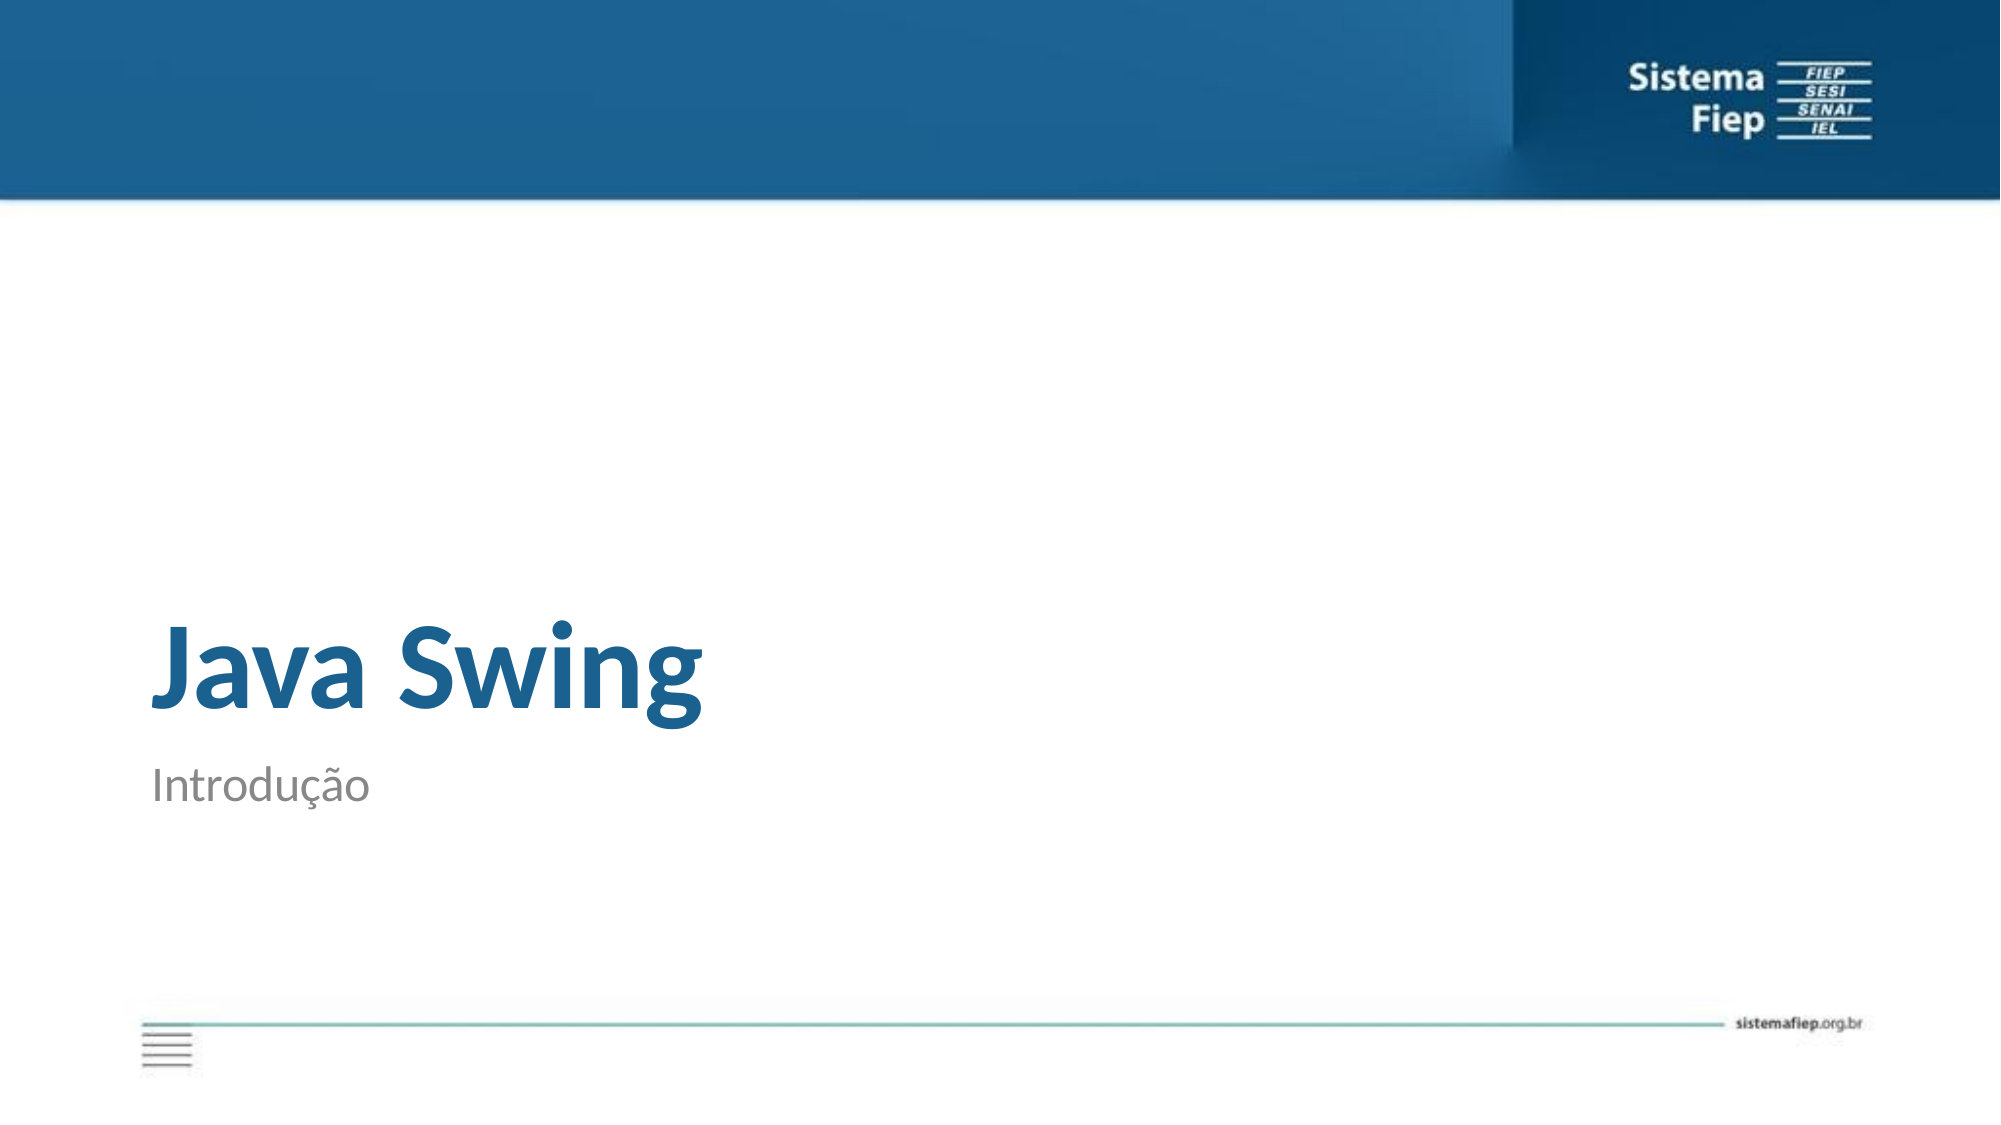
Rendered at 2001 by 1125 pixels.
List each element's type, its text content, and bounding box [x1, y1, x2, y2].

text_box Java Swing Introdução [149, 535, 710, 812]
picture [0, 0, 2000, 1078]
